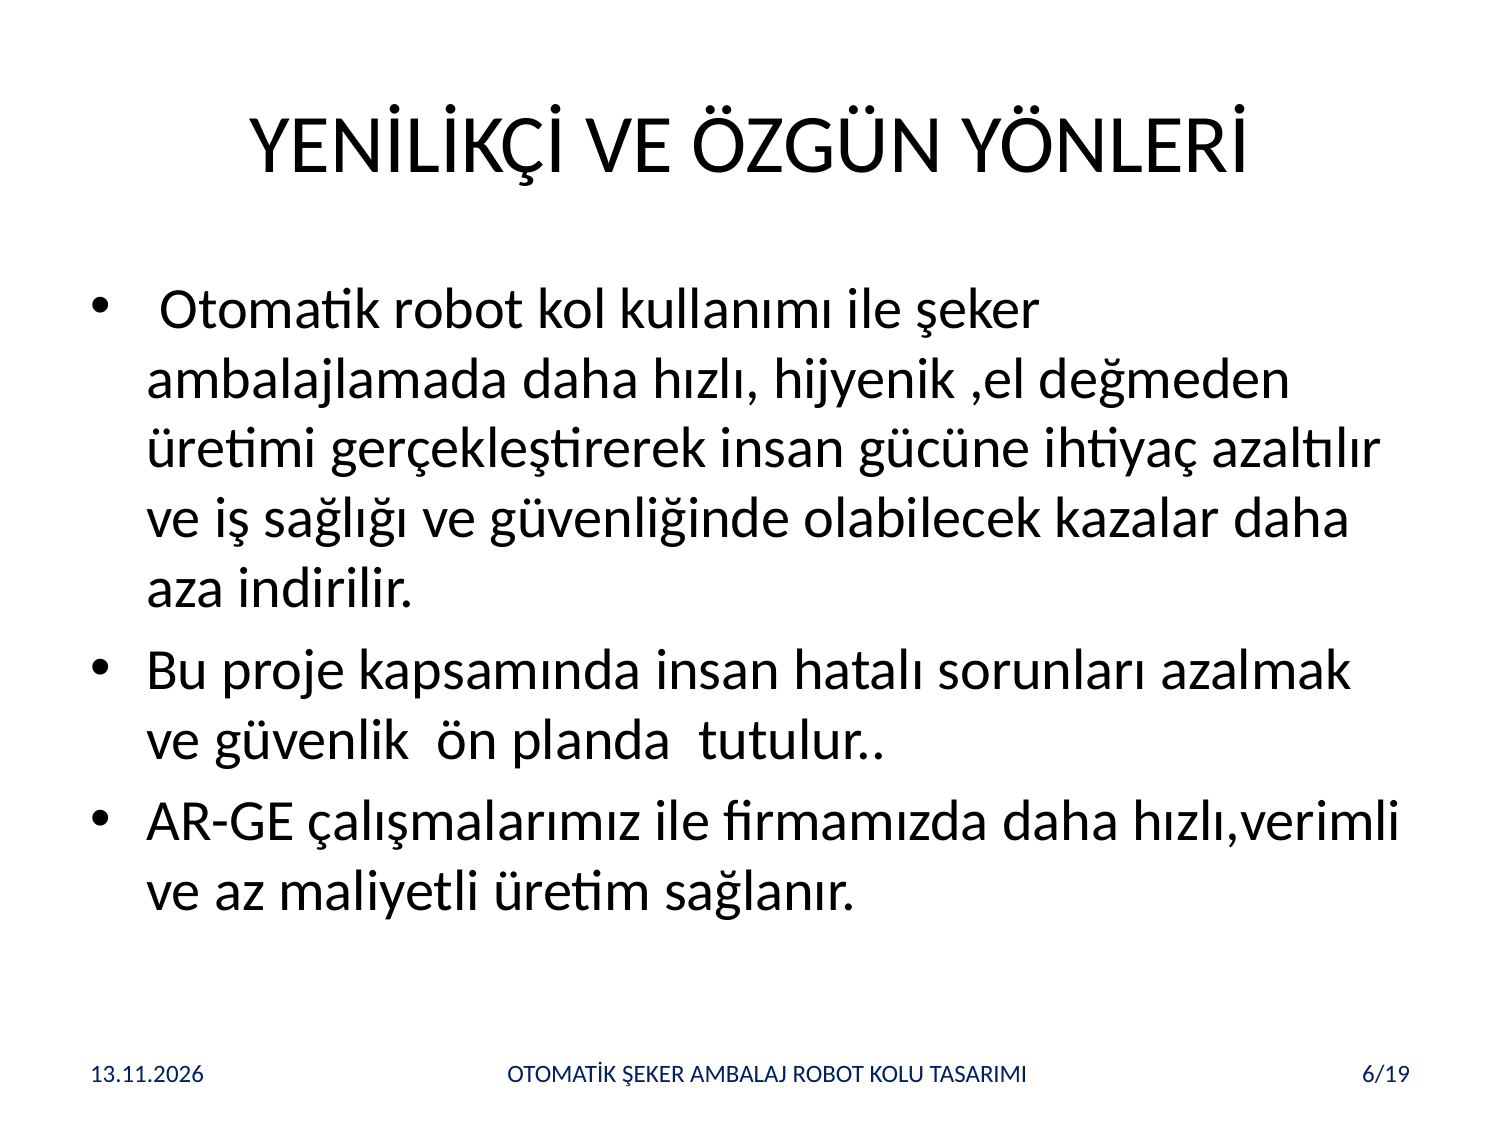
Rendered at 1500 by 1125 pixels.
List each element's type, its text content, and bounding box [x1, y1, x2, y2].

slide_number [75, 1042, 407, 1103]
list Otomatik robot kol kullanımı ile şeker ambalajlamada daha hızlı, hijyenik ,el değmeden üretimi gerçekleştirerek insan gücüne ihtiyaç azaltılır ve iş sağlığı ve güvenliğinde olabilecek kazalar daha aza indirilir. Bu proje kapsamında insan hatalı sorunları azalmak ve güvenlik ön planda tutulur.. AR-GE çalışmalarımız ile firmamızda daha hızlı,verimli ve az maliyetli üretim sağlanır. [75, 262, 1425, 1005]
slide_number 6/19 [1074, 1042, 1425, 1103]
title YENİLİKÇİ VE ÖZGÜN YÖNLERİ [75, 45, 1425, 233]
footer OTOMATİK ŞEKER AMBALAJ ROBOT KOLU TASARIMI [407, 1042, 1074, 1103]
